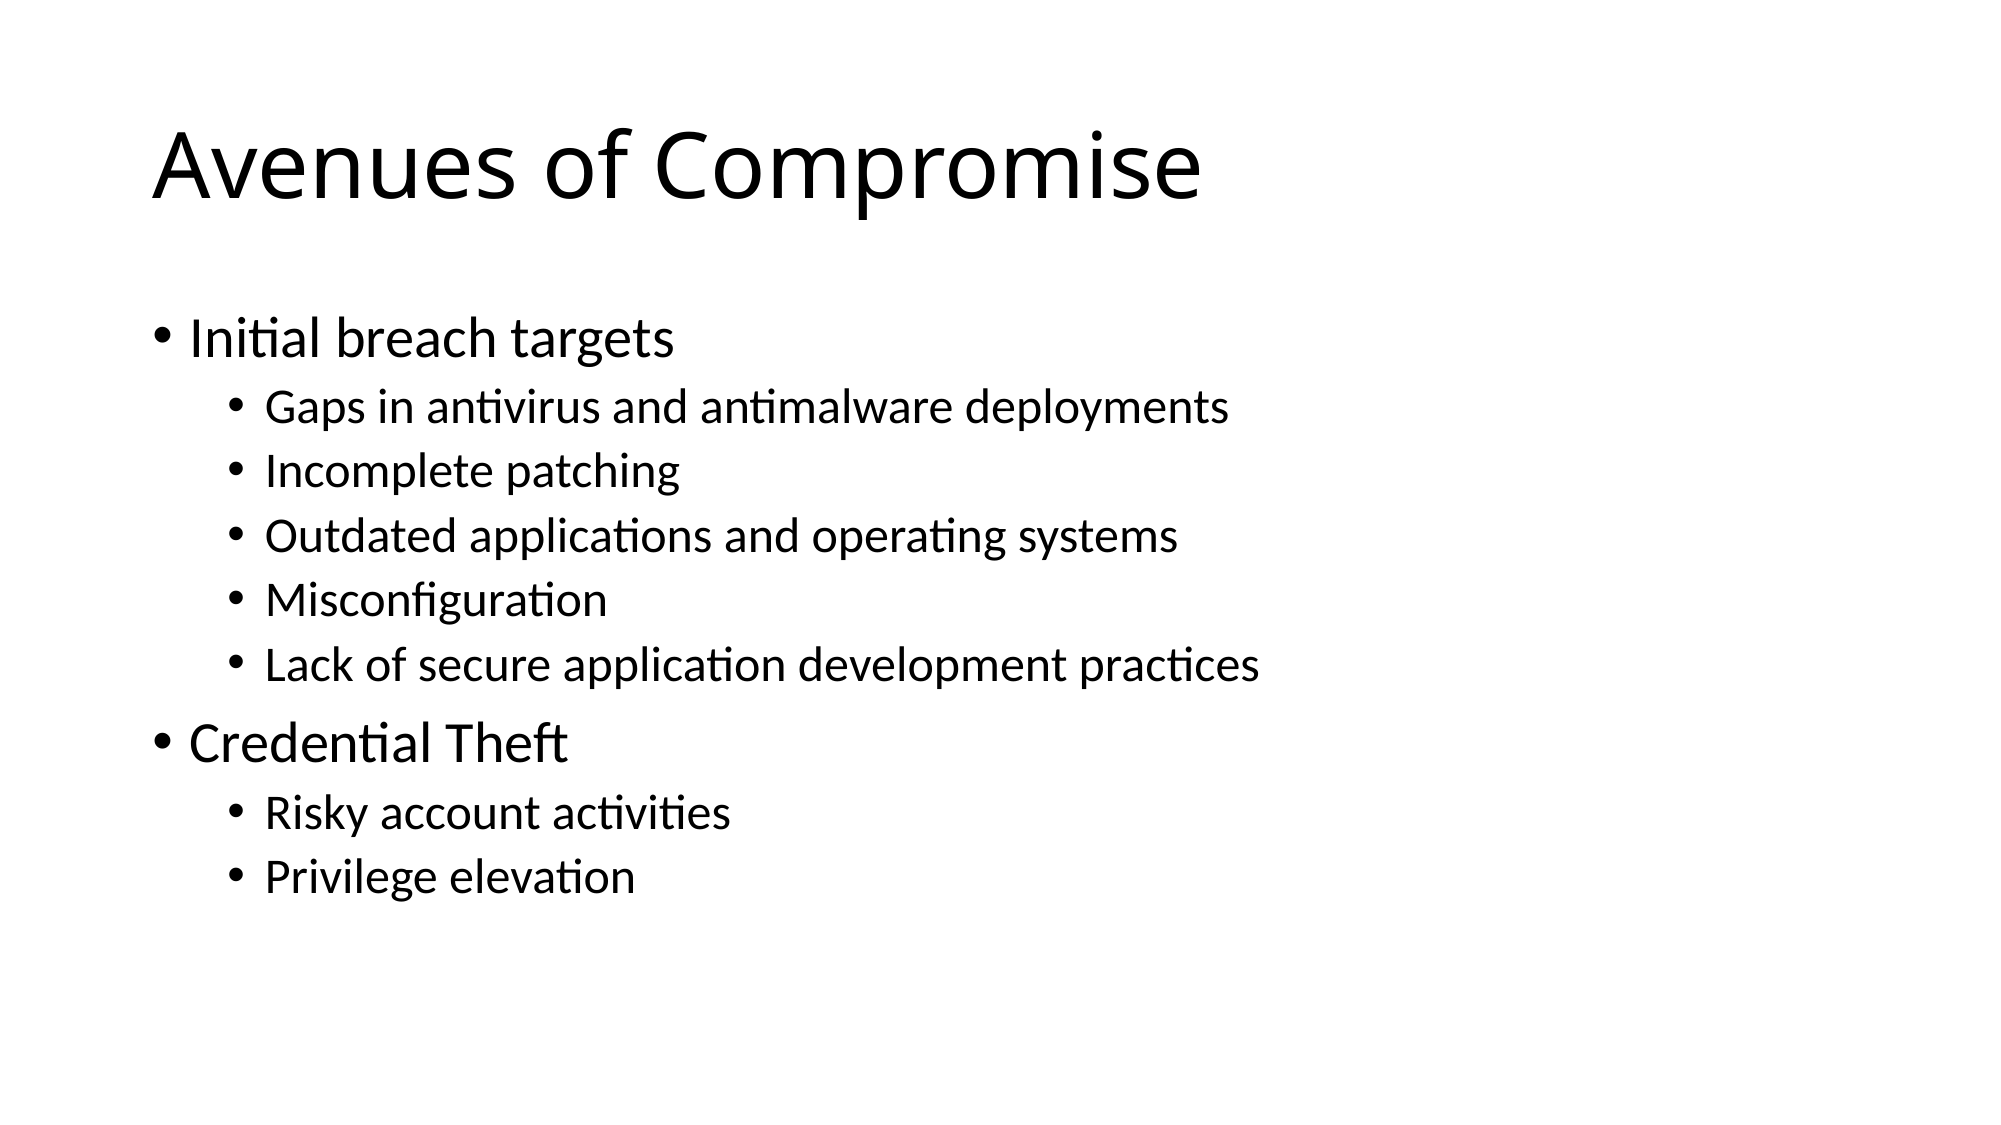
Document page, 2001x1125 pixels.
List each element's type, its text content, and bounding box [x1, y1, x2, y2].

title Avenues of Compromise [137, 59, 1863, 278]
list Initial breach targets Gaps in antivirus and antimalware deployments Incomplete patching Outdated applications and operating systems Misconfiguration Lack of secure application development practices Credential Theft Risky account activities Privilege elevation [137, 299, 1863, 1014]
